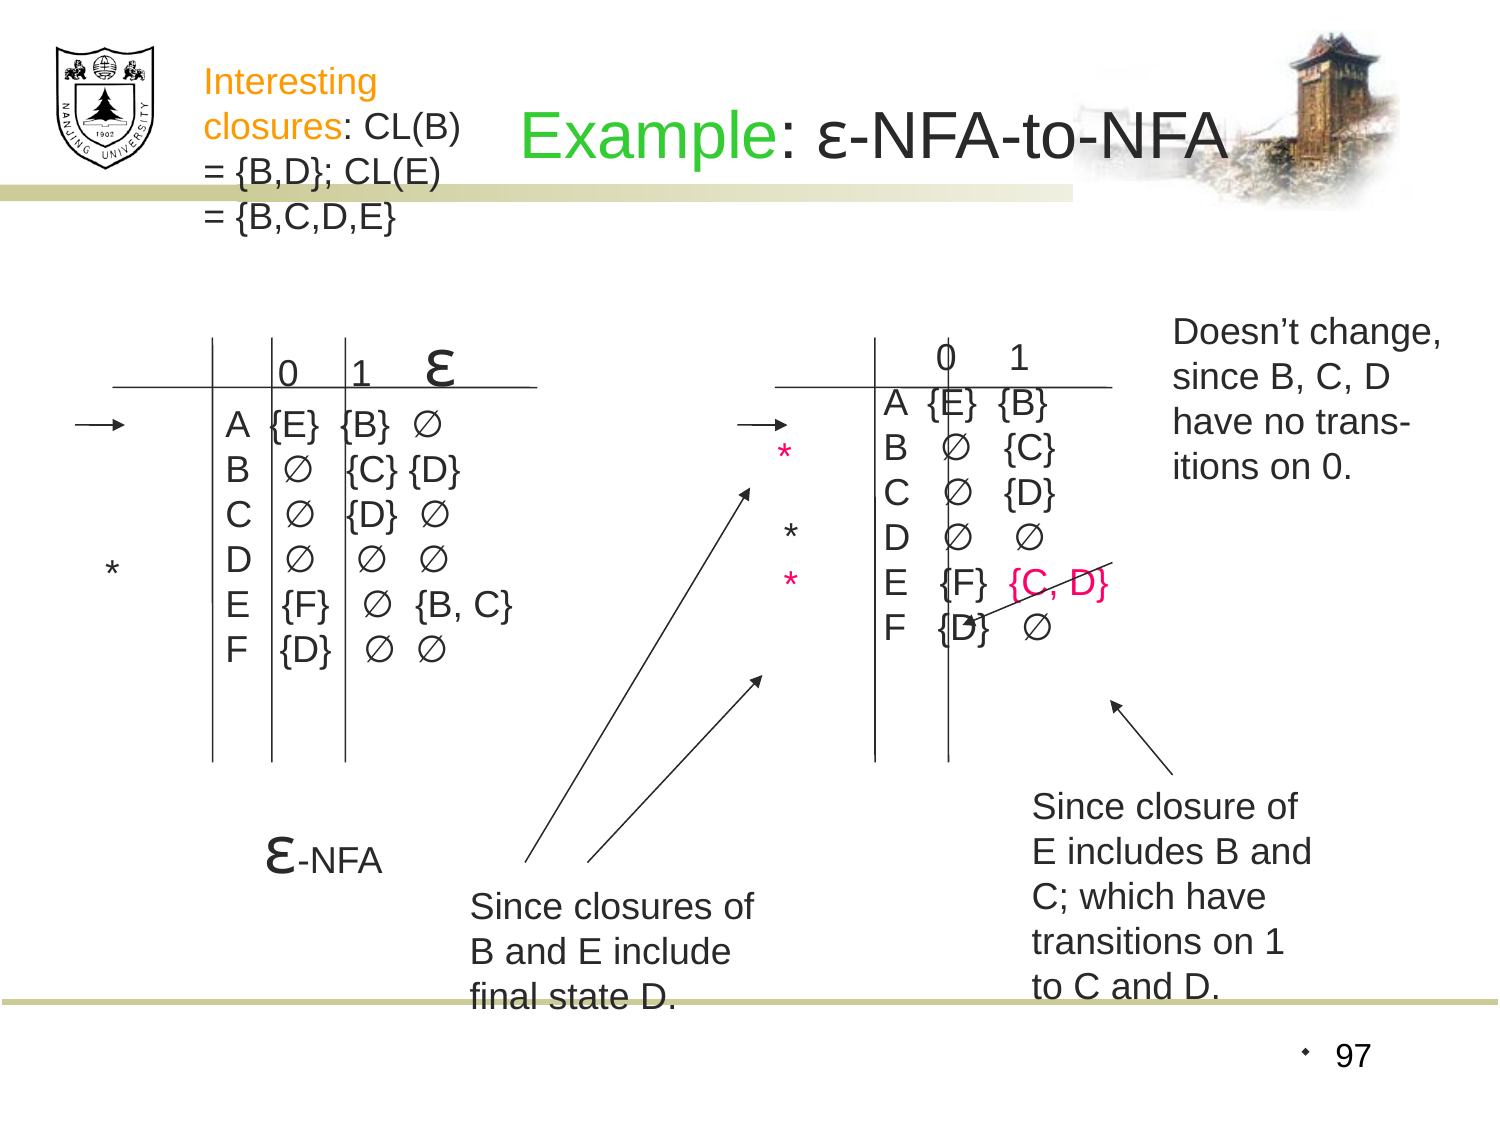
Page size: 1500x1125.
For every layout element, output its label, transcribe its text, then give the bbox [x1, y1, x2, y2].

picture [1073, 30, 1400, 211]
text_box [775, 418, 786, 424]
text_box ε-NFA [250, 799, 398, 895]
picture [813, 999, 974, 1005]
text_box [412, 487, 813, 1070]
picture [50, 42, 160, 173]
slide_number 97 [1234, 1030, 1388, 1107]
text_box * [762, 424, 808, 485]
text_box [962, 299, 1500, 626]
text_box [74, 312, 592, 768]
picture [2, 999, 412, 1005]
text_box 0 1 A {E} {B} B ∅ {C} C ∅ {D} D ∅ ∅ E {F} {C, D} F {D} ∅ [868, 325, 1124, 656]
text_box Interesting closures: CL(B) = {B,D}; CL(E) = {B,C,D,E} [188, 49, 477, 245]
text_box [974, 699, 1370, 1090]
picture [1370, 999, 1498, 1005]
title Example: ε-NFA-to-NFA [487, 50, 1263, 180]
